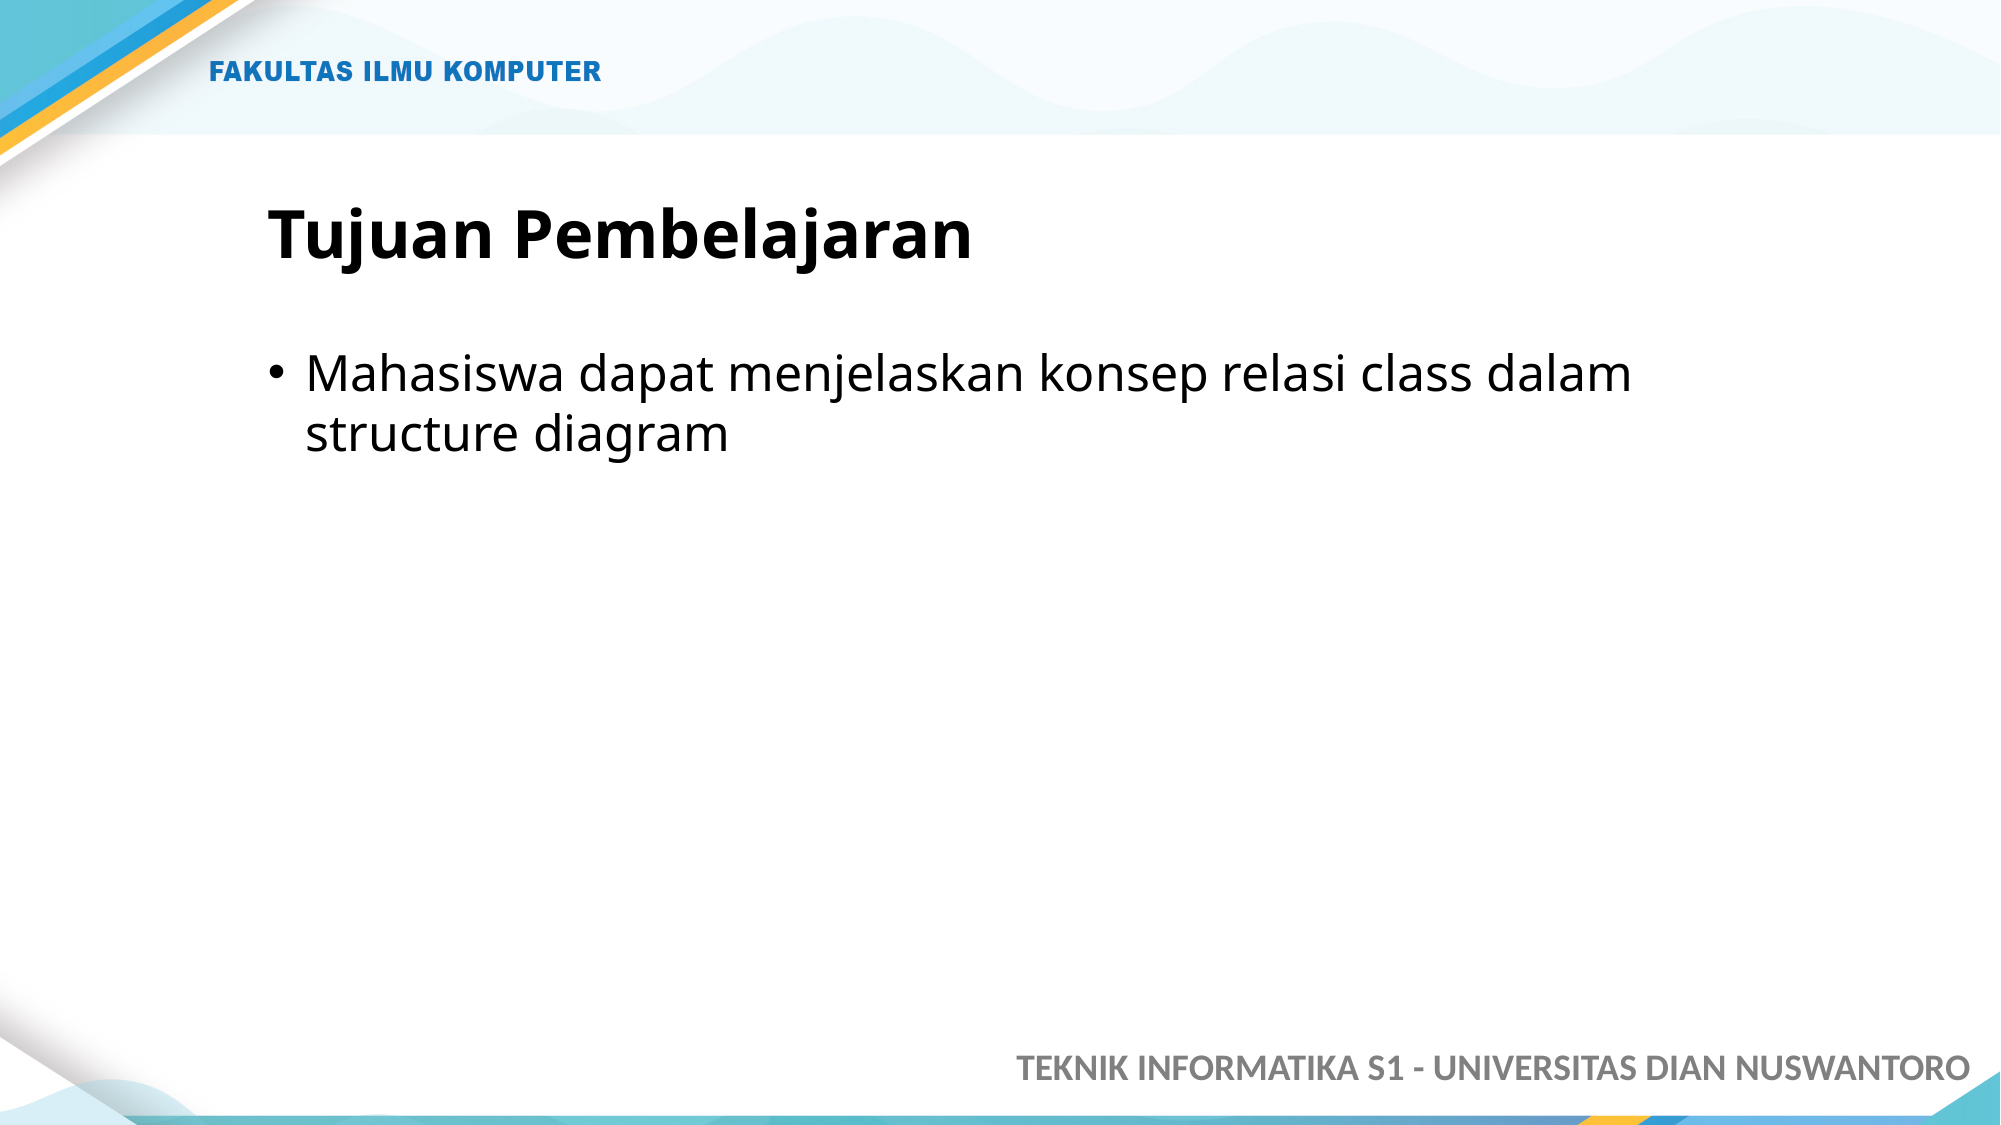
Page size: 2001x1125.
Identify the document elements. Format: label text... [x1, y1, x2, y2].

title Tujuan Pembelajaran [252, 170, 1852, 303]
picture [0, 0, 2000, 1125]
list Mahasiswa dapat menjelaskan konsep relasi class dalam structure diagram [252, 333, 1852, 925]
